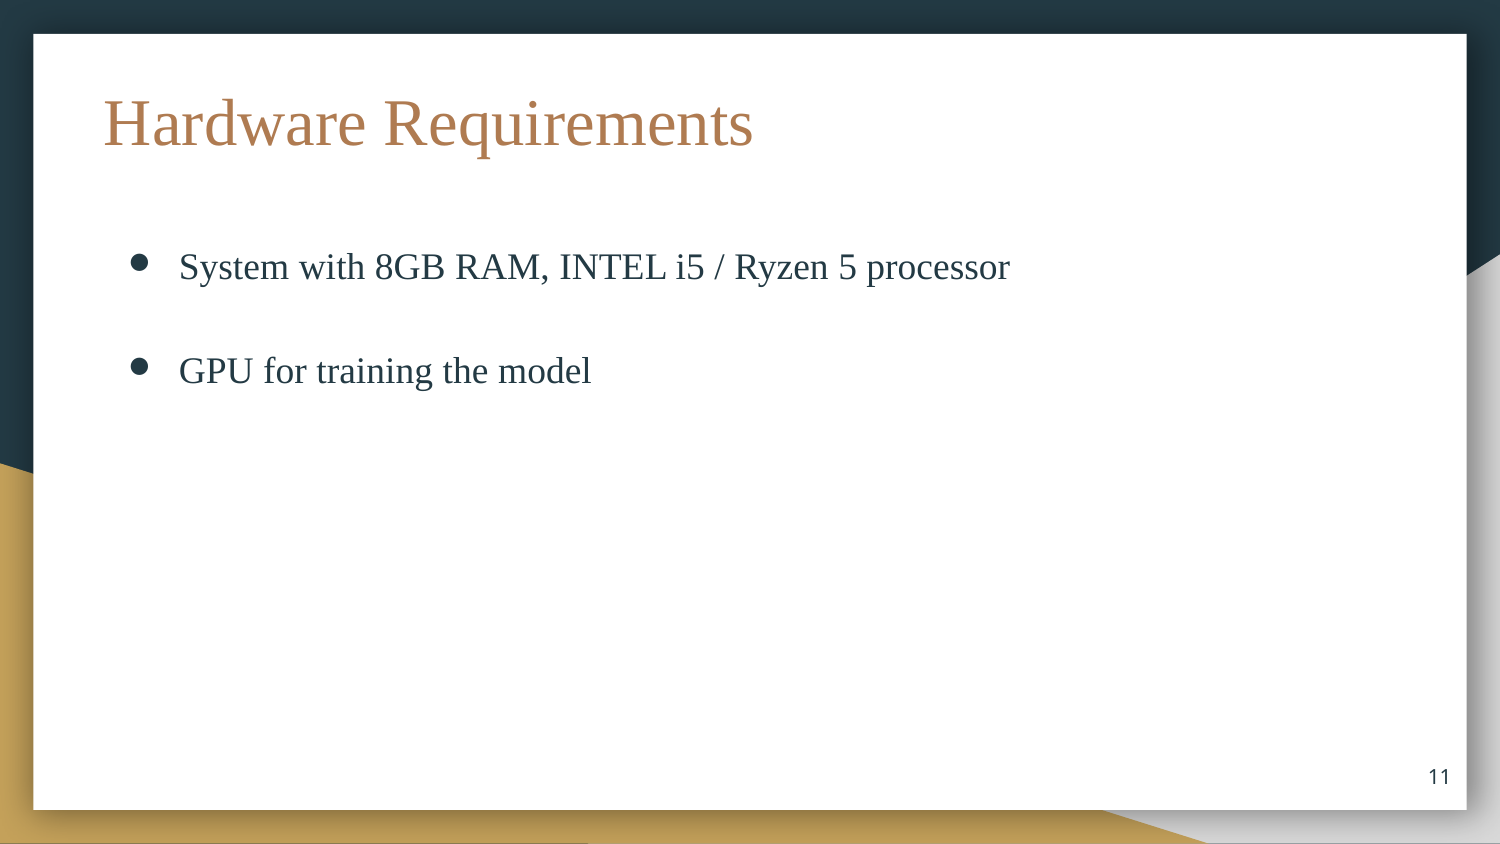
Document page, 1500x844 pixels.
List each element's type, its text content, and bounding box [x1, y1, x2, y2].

slide_number 11 [1376, 745, 1467, 810]
list System with 8GB RAM, INTEL i5 / Ryzen 5 processor GPU for training the model [89, 220, 1321, 622]
title Hardware Requirements [89, 63, 1321, 220]
